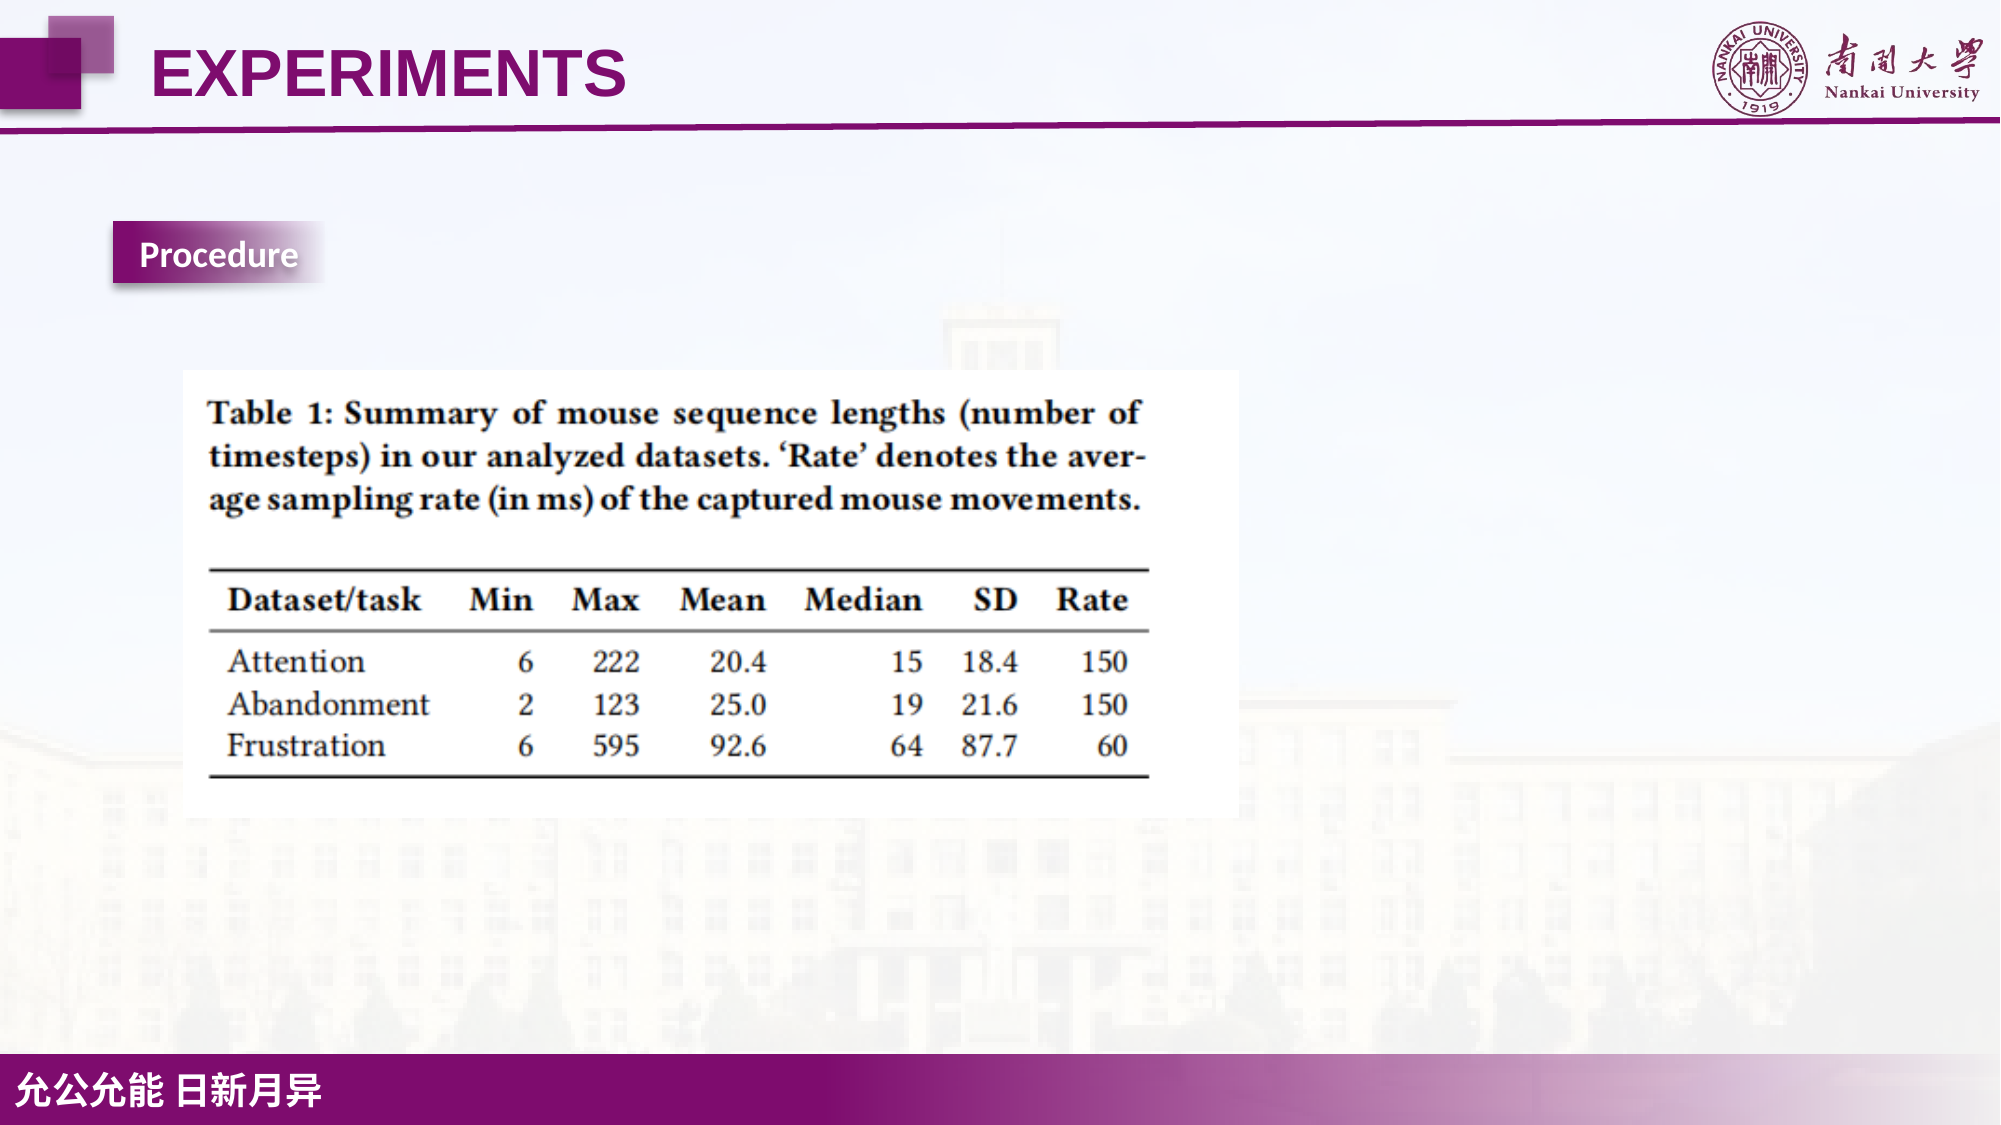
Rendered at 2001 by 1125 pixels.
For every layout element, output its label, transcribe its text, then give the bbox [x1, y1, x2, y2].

picture [183, 370, 1239, 818]
picture [1712, 21, 1983, 117]
text_box EXPERIMENTS [116, 22, 644, 117]
text_box Procedure [113, 221, 326, 284]
